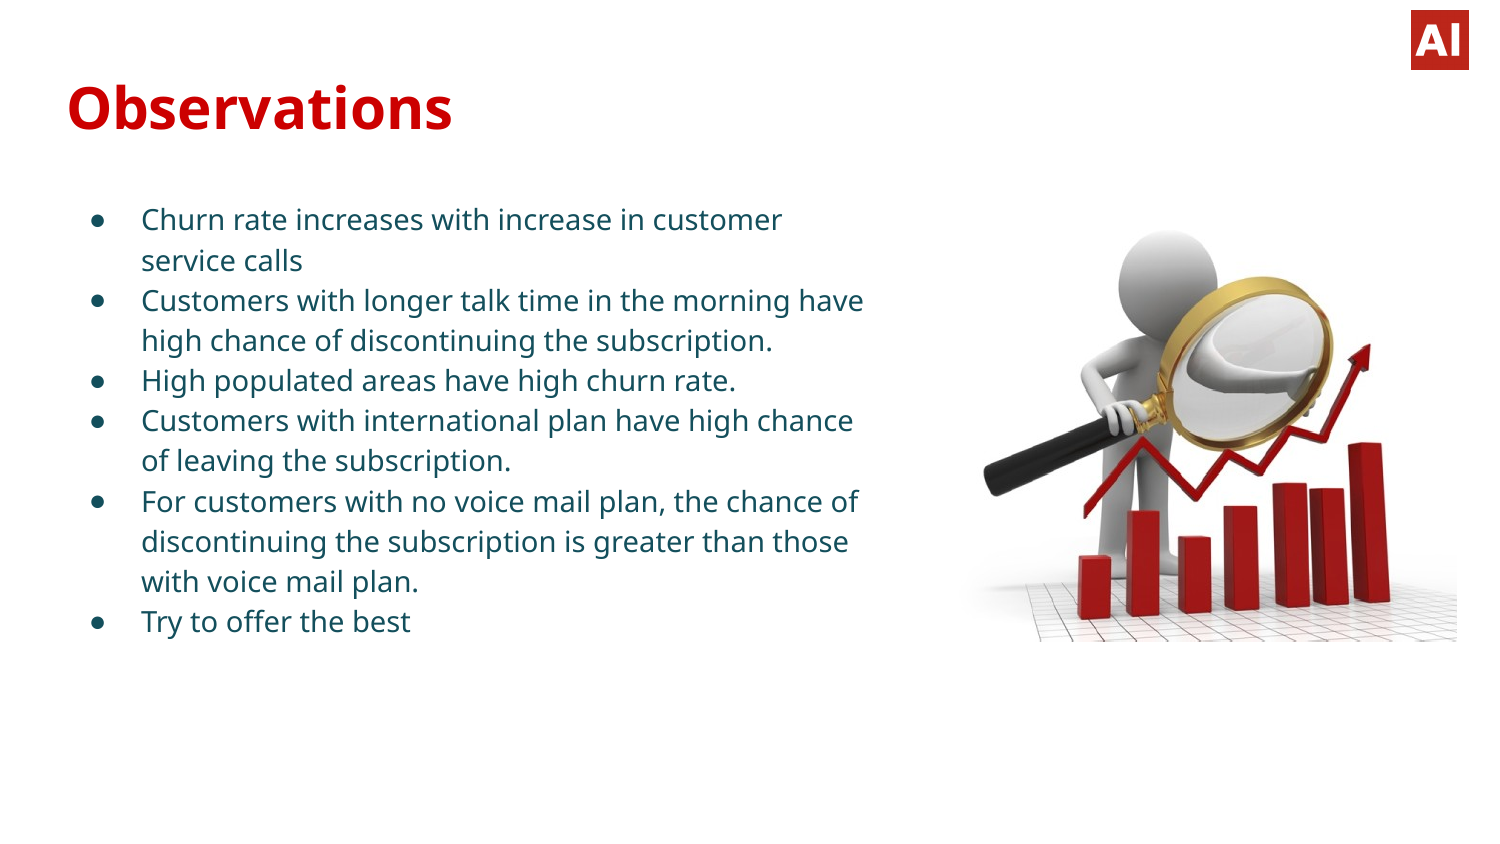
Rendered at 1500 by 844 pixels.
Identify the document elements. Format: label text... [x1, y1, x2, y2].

list Churn rate increases with increase in customer service calls Customers with longer talk time in the morning have high chance of discontinuing the subscription. High populated areas have high churn rate. Customers with international plan have high chance of leaving the subscription. For customers with no voice mail plan, the chance of discontinuing the subscription is greater than those with voice mail plan. Try to offer the best [51, 181, 885, 763]
title Observations [51, 56, 1449, 151]
picture [1411, 10, 1469, 70]
picture [884, 181, 1457, 643]
